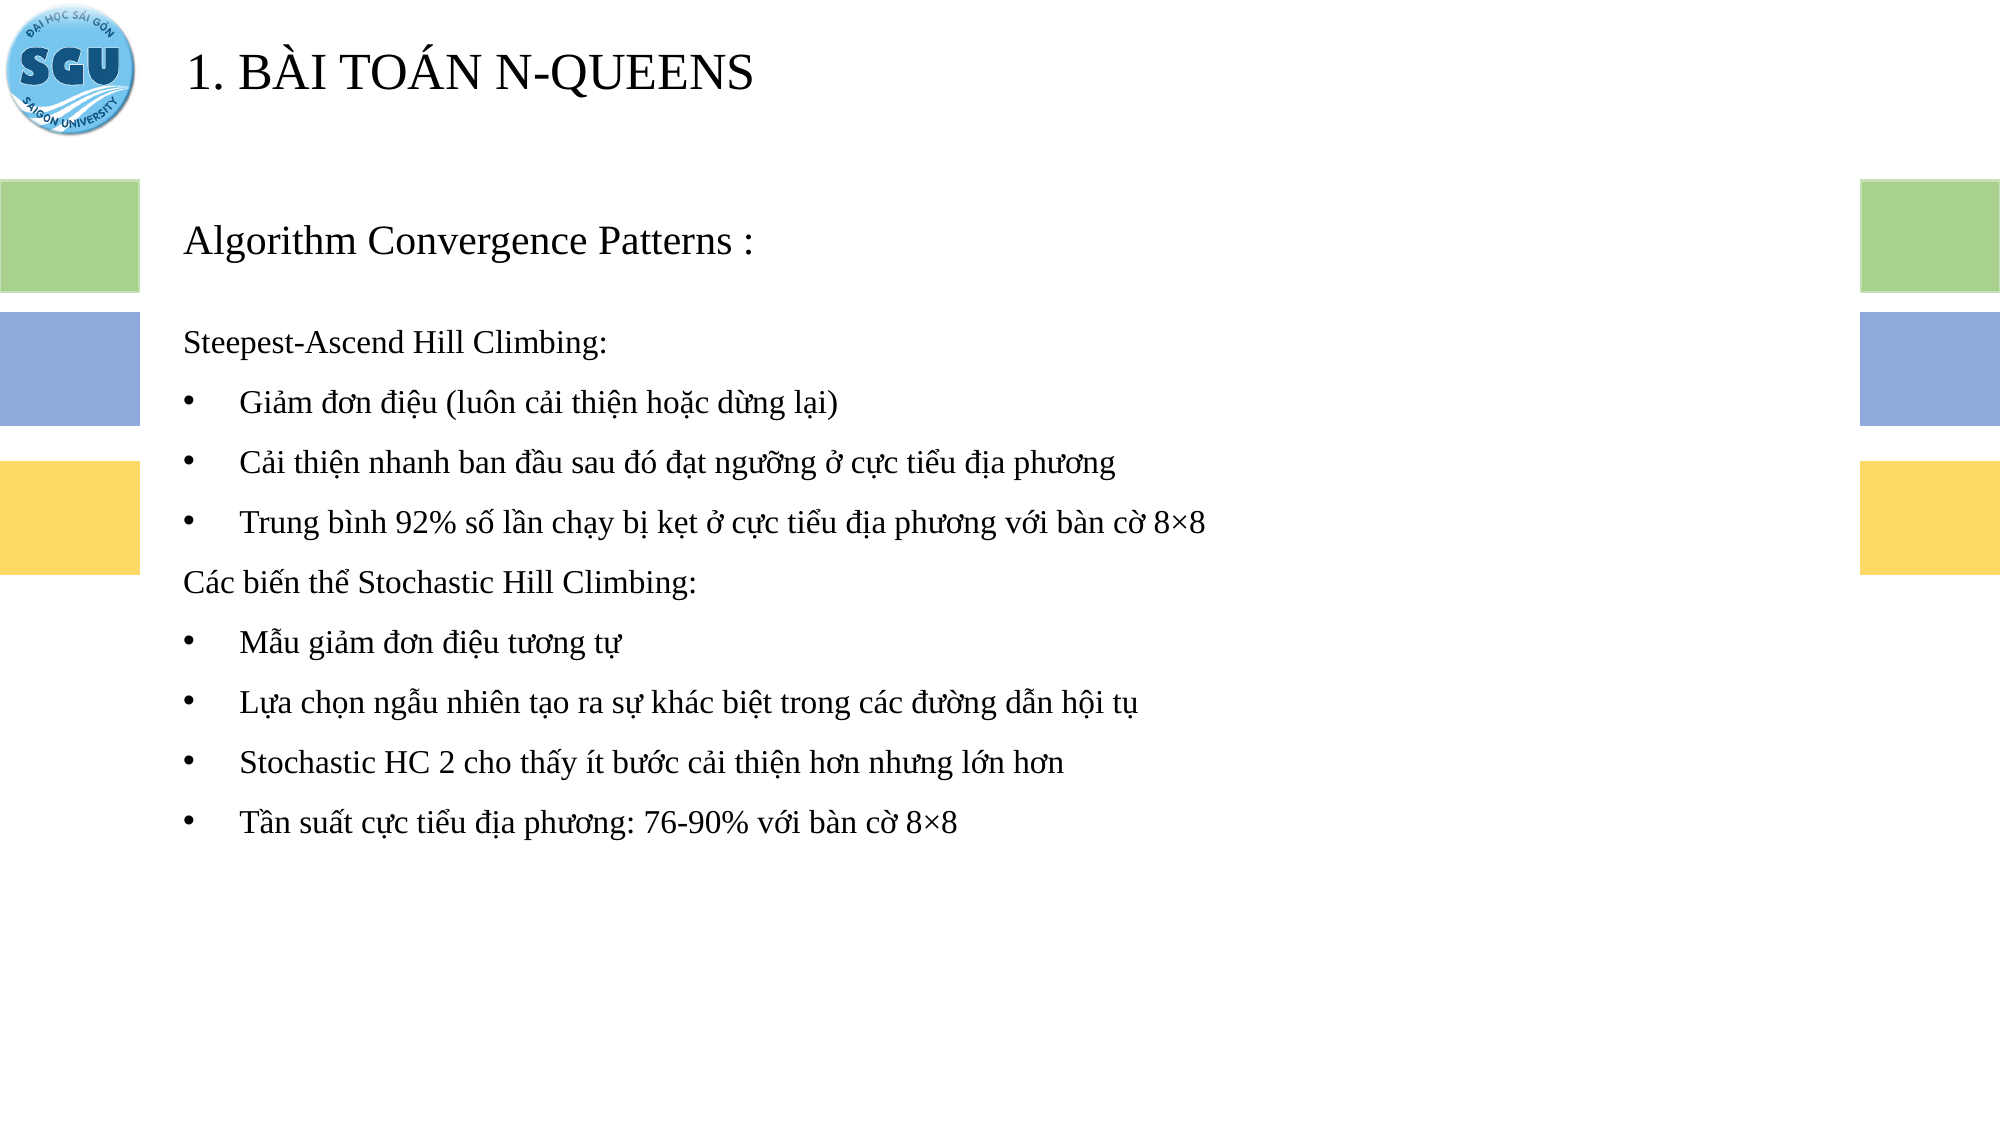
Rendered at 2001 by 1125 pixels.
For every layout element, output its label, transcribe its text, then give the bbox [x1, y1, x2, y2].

text_box Steepest-Ascend Hill Climbing: Giảm đơn điệu (luôn cải thiện hoặc dừng lại) Cải thiện nhanh ban đầu sau đó đạt ngưỡng ở cực tiểu địa phương Trung bình 92% số lần chạy bị kẹt ở cực tiểu địa phương với bàn cờ 8×8 Các biến thể Stochastic Hill Climbing: Mẫu giảm đơn điệu tương tự Lựa chọn ngẫu nhiên tạo ra sự khác biệt trong các đường dẫn hội tụ Stochastic HC 2 cho thấy ít bước cải thiện hơn nhưng lớn hơn Tần suất cực tiểu địa phương: 76-90% với bàn cờ 8×8 [168, 293, 1832, 847]
text_box [0, 312, 140, 426]
text_box Algorithm Convergence Patterns : [168, 180, 1832, 271]
text_box [1860, 312, 2000, 426]
text_box 1. BÀI TOÁN N-QUEENS [171, 30, 771, 108]
text_box [1860, 461, 2000, 575]
text_box [1860, 179, 2000, 293]
picture [0, 0, 140, 140]
text_box [0, 461, 140, 575]
text_box [0, 179, 140, 293]
